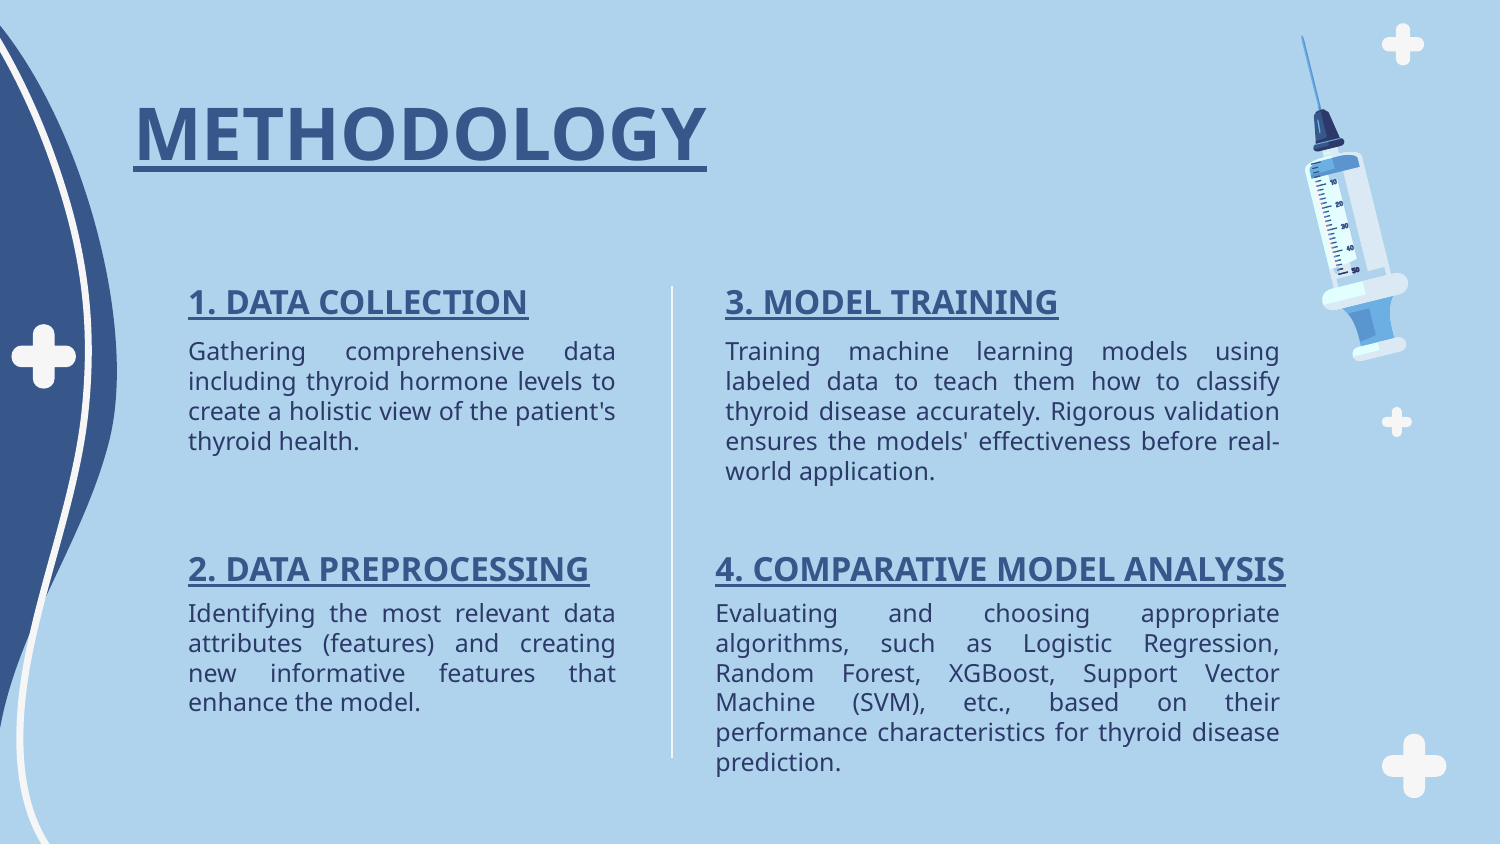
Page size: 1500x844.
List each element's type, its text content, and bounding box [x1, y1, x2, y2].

subtitle Evaluating and choosing appropriate algorithms, such as Logistic Regression, Random Forest, XGBoost, Support Vector Machine (SVM), etc., based on their performance characteristics for thyroid disease prediction. [700, 582, 1296, 677]
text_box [1169, 145, 1495, 264]
subtitle 3. MODEL TRAINING [710, 260, 1085, 320]
subtitle 2. DATA PREPROCESSING [173, 527, 632, 582]
title METHODOLOGY [118, 72, 1318, 167]
subtitle 1. DATA COLLECTION [173, 260, 548, 320]
subtitle Gathering comprehensive data including thyroid hormone levels to create a holistic view of the patient's thyroid health. [173, 320, 632, 415]
subtitle Identifying the most relevant data attributes (features) and creating new informative features that enhance the model. [173, 582, 632, 677]
title METHODOLOGY [1313, 72, 1382, 144]
subtitle Training machine learning models using labeled data to teach them how to classify thyroid disease accurately. Rigorous validation ensures the models' effectiveness before real-world application. [710, 677, 1296, 840]
subtitle 4. COMPARATIVE MODEL ANALYSIS [700, 527, 1392, 604]
subtitle Training machine learning models using labeled data to teach them how to classify thyroid disease accurately. Rigorous validation ensures the models' effectiveness before real-world application. [710, 320, 1296, 527]
